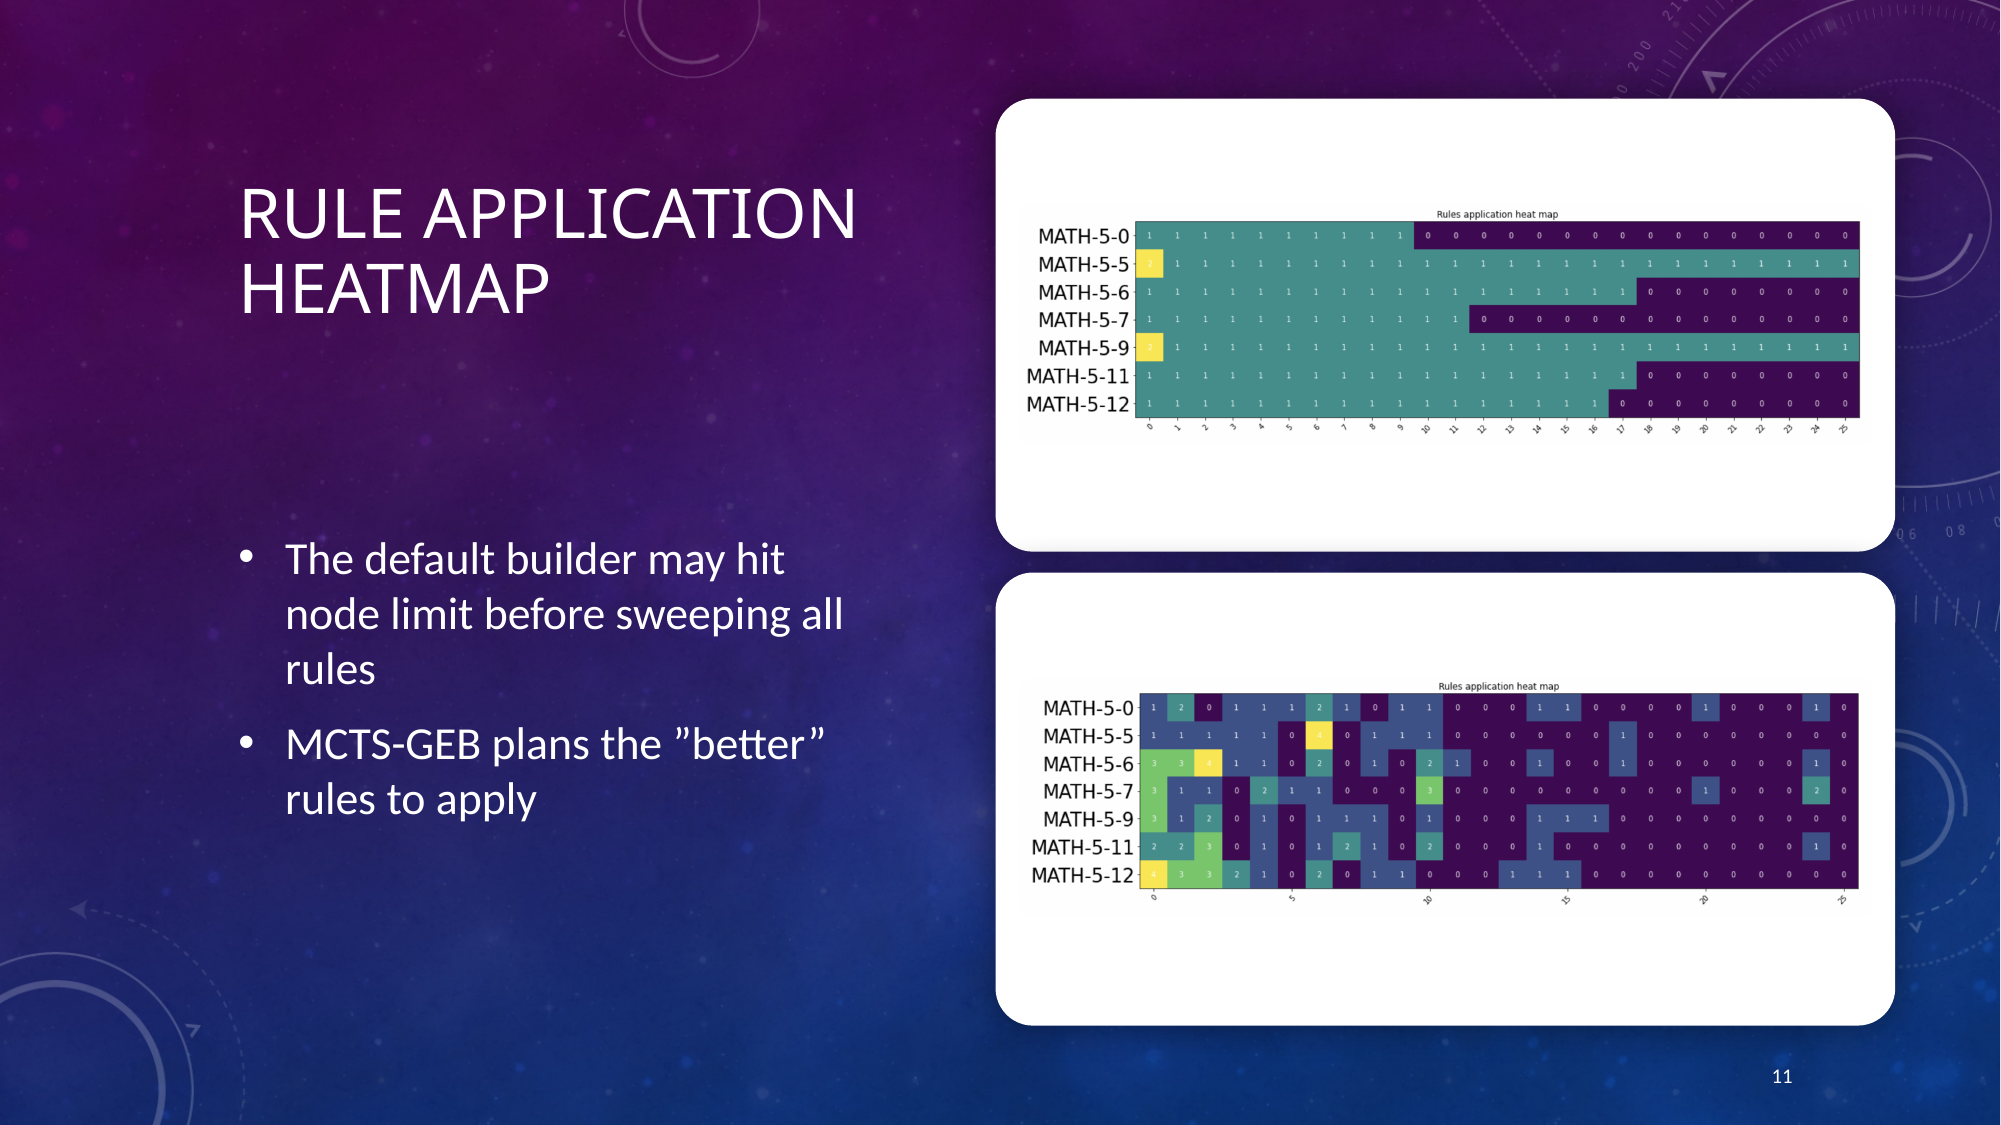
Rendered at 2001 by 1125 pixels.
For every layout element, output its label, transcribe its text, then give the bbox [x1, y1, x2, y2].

text_box [998, 575, 1893, 1024]
list The default builder may hit node limit before sweeping all rules MCTS-GEB plans the ”better” rules to apply [223, 351, 896, 1002]
text_box 11 [1717, 1044, 1808, 1107]
title Rule application heatmap [223, 169, 896, 339]
picture [0, 0, 2001, 1125]
text_box [998, 101, 1893, 549]
